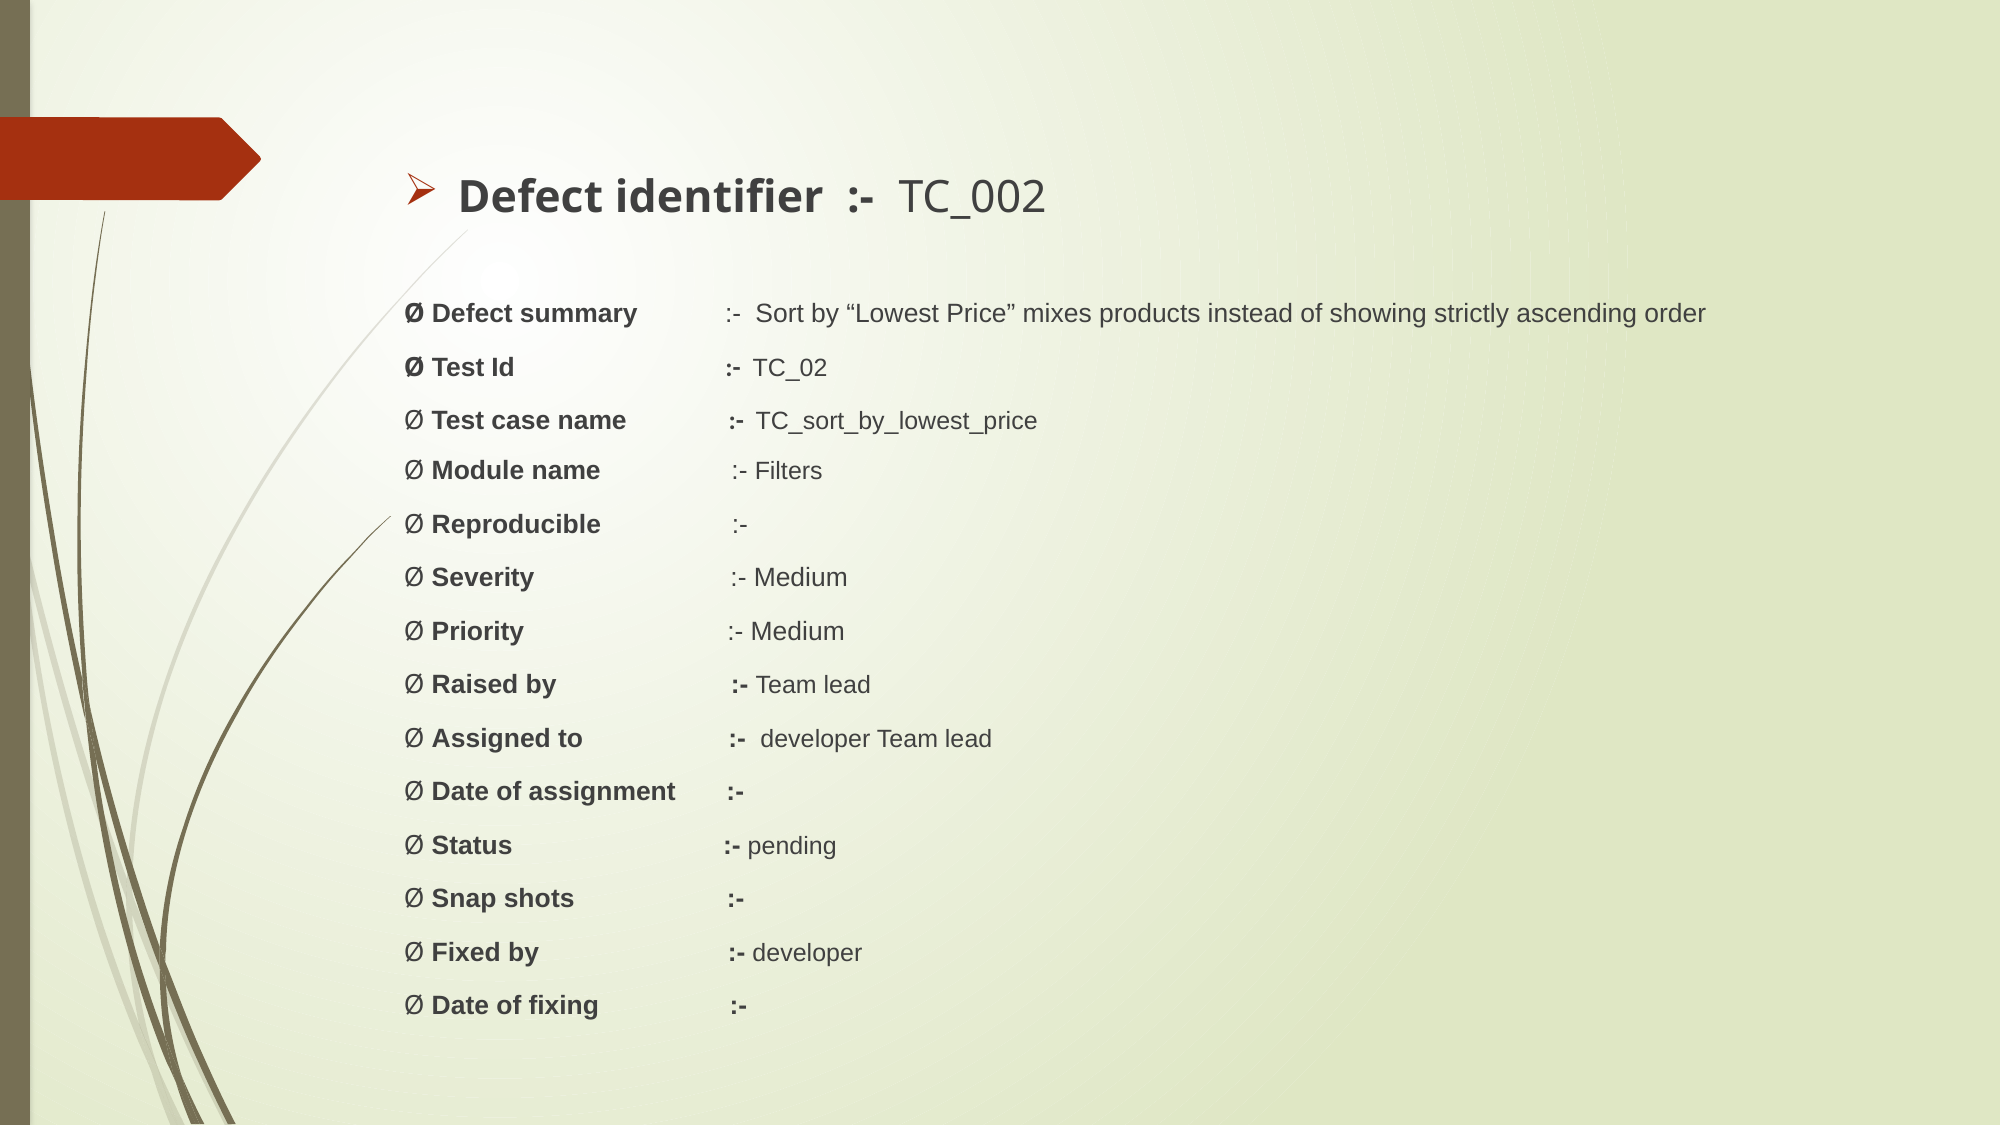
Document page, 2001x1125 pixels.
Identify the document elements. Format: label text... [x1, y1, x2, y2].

list Defect identifier :- TC_002 Ø Defect summary :- Sort by “Lowest Price” mixes products instead of showing strictly ascending order Ø Test Id :- TC_02 Ø Test case name :- TC_sort_by_lowest_price Ø Module name :- Filters Ø Reproducible :- Ø Severity :- Medium Ø Priority :- Medium Ø Raised by :- Team lead Ø Assigned to :- developer Team lead Ø Date of assignment :- Ø Status :- pending Ø Snap shots :- Ø Fixed by :- developer Ø Date of fixing :- [388, 153, 2000, 1036]
